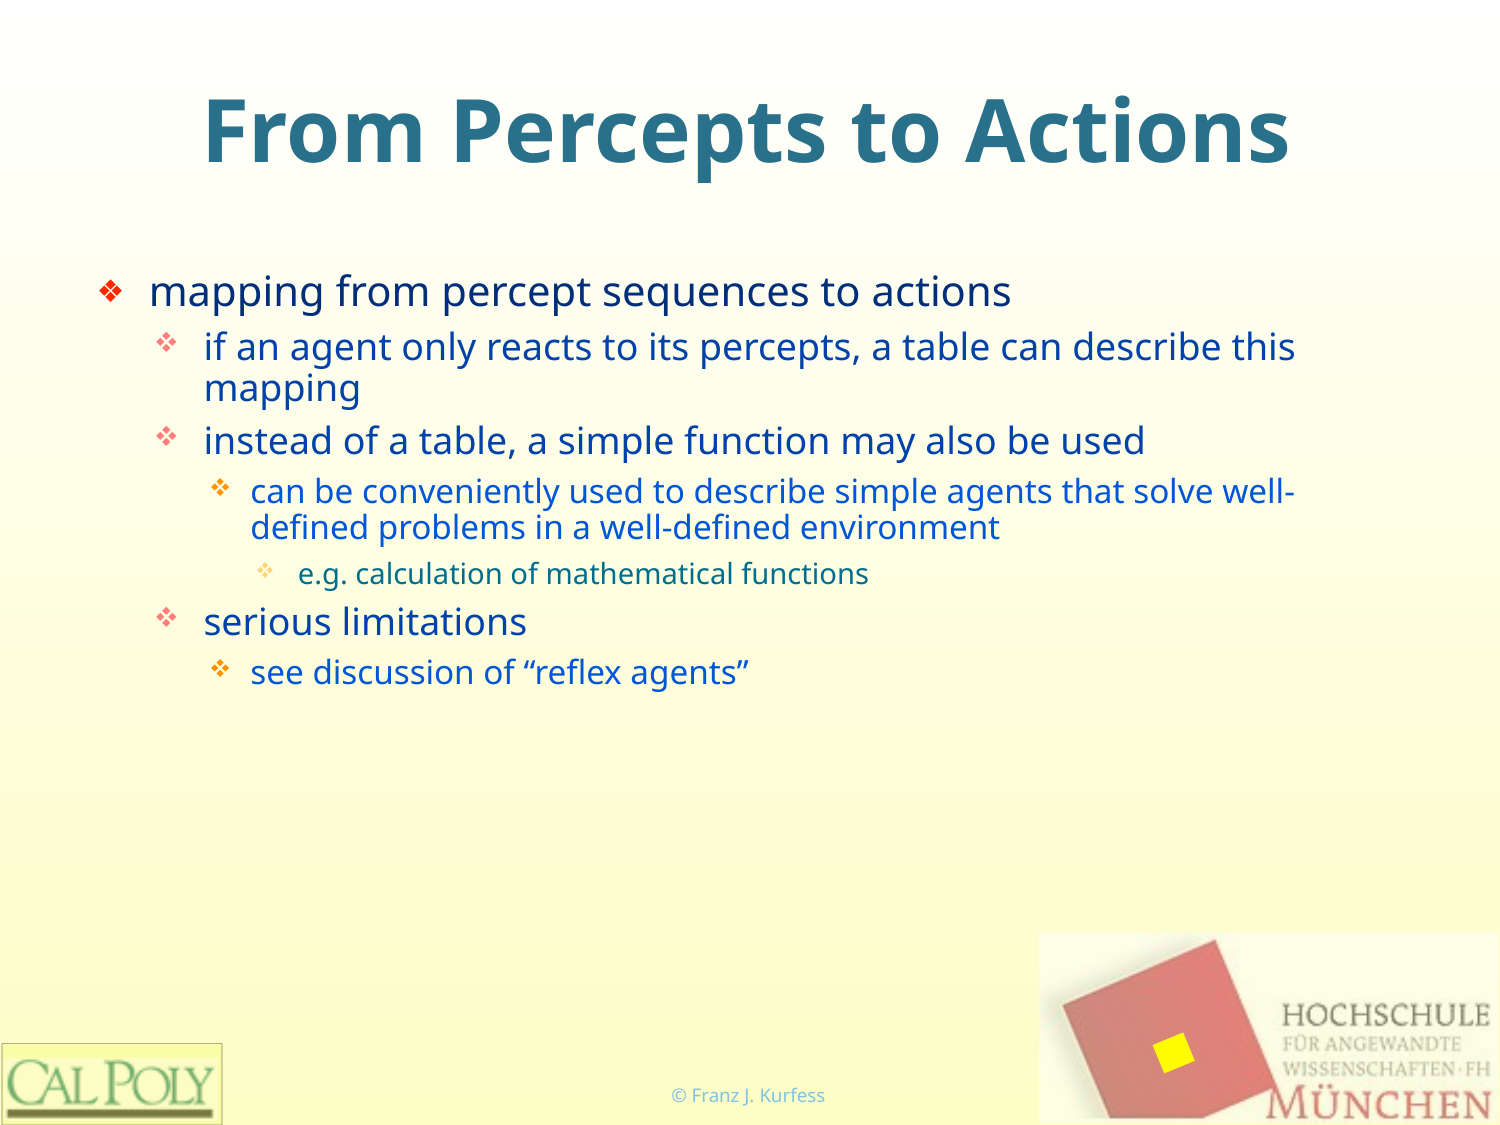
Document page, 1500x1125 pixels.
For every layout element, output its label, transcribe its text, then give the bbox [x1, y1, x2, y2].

list mapping from percept sequences to actions if an agent only reacts to its percepts, a table can describe this mapping instead of a table, a simple function may also be used can be conveniently used to describe simple agents that solve well-defined problems in a well-defined environment e.g. calculation of mathematical functions serious limitations see discussion of “reflex agents” [90, 264, 1410, 1049]
title From Percepts to Actions [90, 0, 1410, 255]
slide_number [1152, 1032, 1196, 1074]
